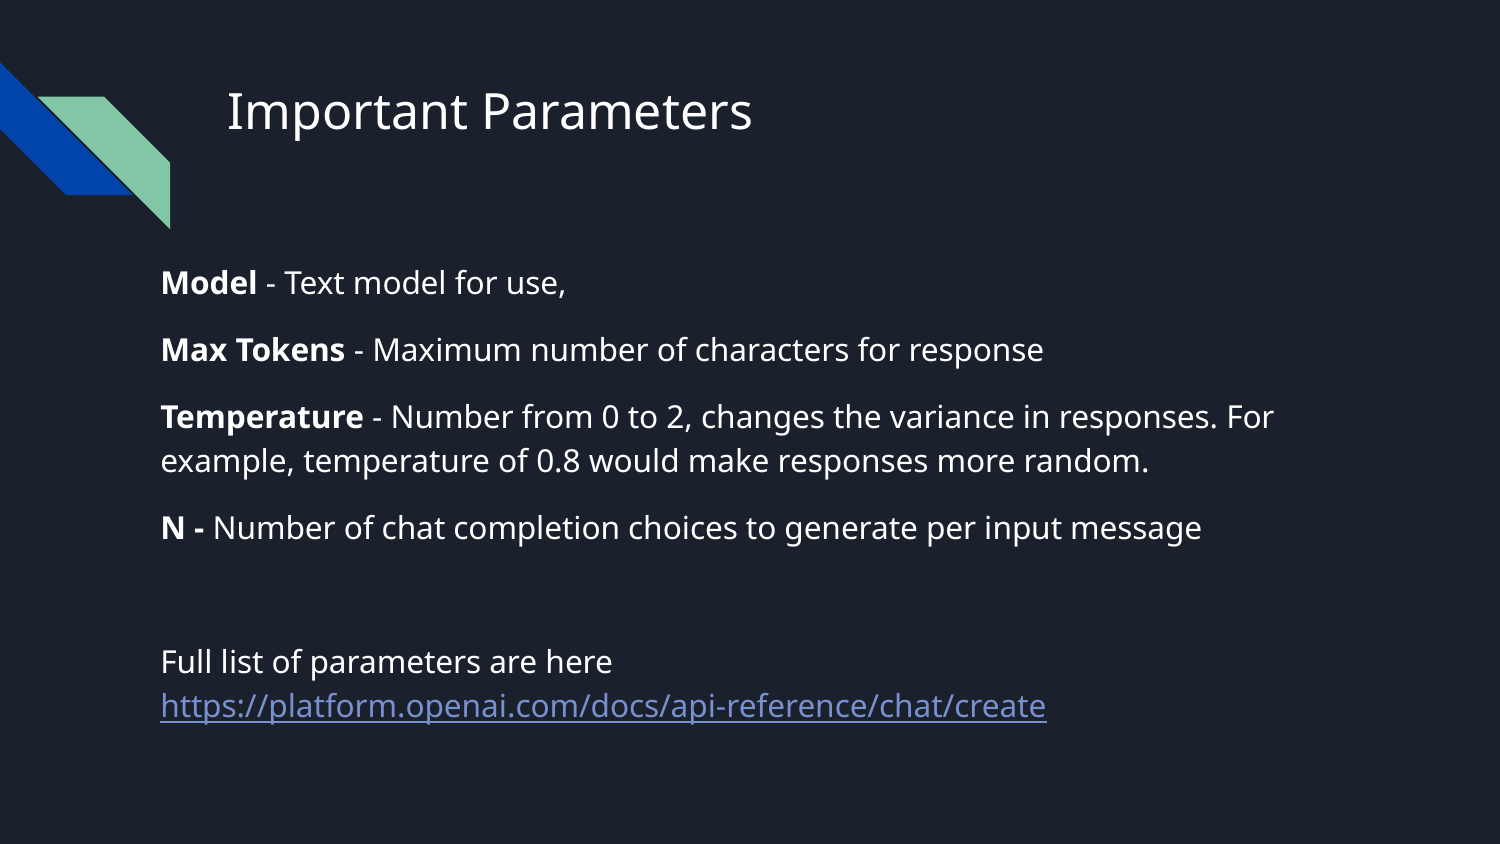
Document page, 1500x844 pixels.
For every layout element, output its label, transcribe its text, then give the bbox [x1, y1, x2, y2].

list Model - Text model for use, Max Tokens - Maximum number of characters for response Temperature - Number from 0 to 2, changes the variance in responses. For example, temperature of 0.8 would make responses more random. N - Number of chat completion choices to generate per input message Full list of parameters are here https://platform.openai.com/docs/api-reference/chat/create [145, 242, 1355, 748]
title Important Parameters [212, 64, 1368, 215]
